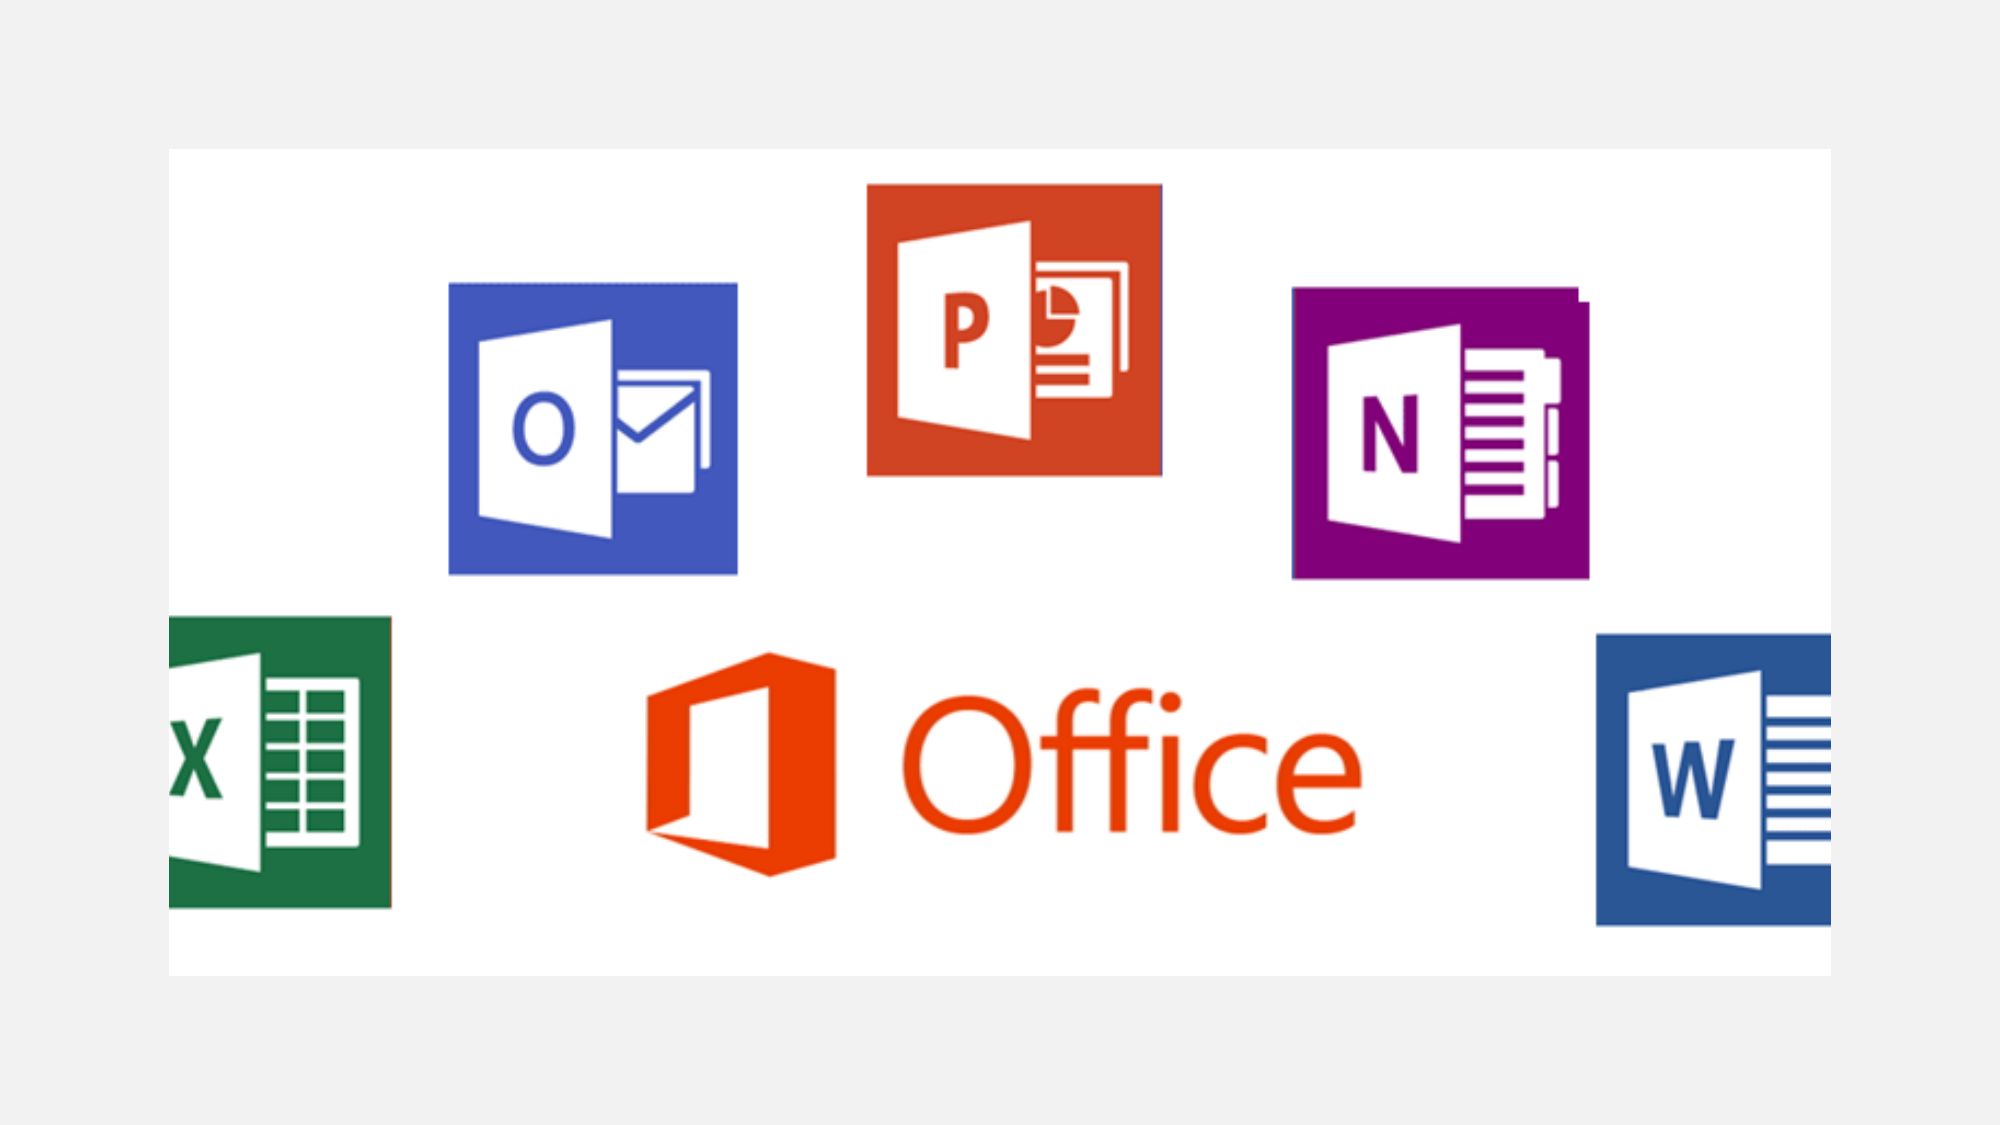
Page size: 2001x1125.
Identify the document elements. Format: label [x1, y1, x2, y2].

picture [169, 149, 1831, 976]
